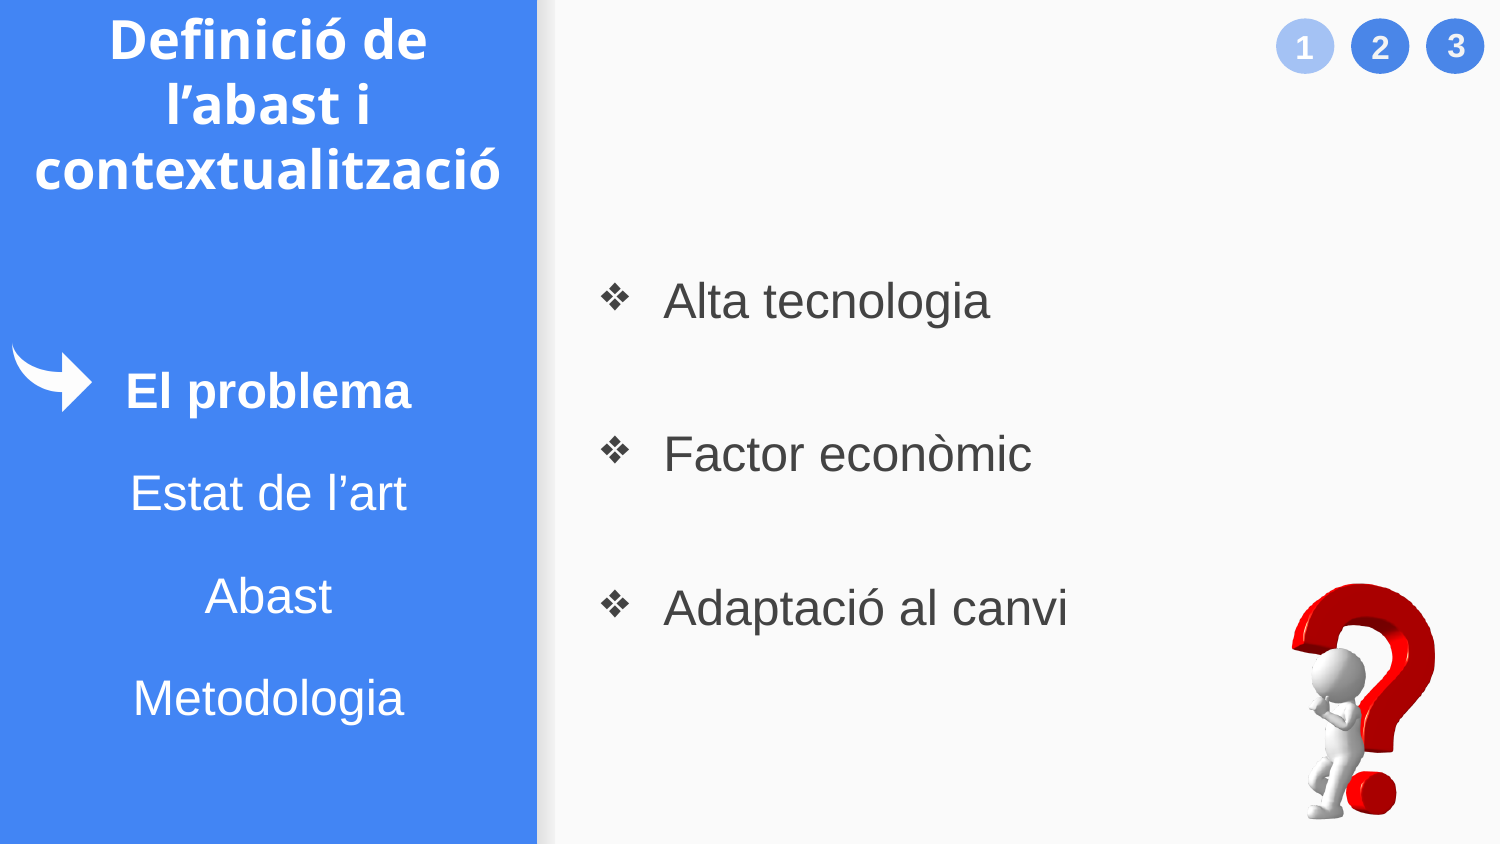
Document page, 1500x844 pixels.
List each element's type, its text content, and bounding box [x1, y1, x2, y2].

picture [1233, 579, 1478, 823]
text_box Definició de l’abast i contextualització [0, 58, 538, 215]
text_box [1351, 30, 1409, 74]
text_box 2 [1356, 11, 1415, 54]
text_box Alta tecnologia Factor econòmic Adaptació al canvi [573, 0, 1500, 844]
text_box [1276, 32, 1334, 74]
text_box El problema Estat de l’art Abast Metodologia [38, 334, 499, 844]
text_box 3 [1432, 9, 1491, 52]
picture [11, 336, 92, 417]
text_box [1426, 29, 1484, 74]
text_box 1 [1280, 11, 1339, 54]
